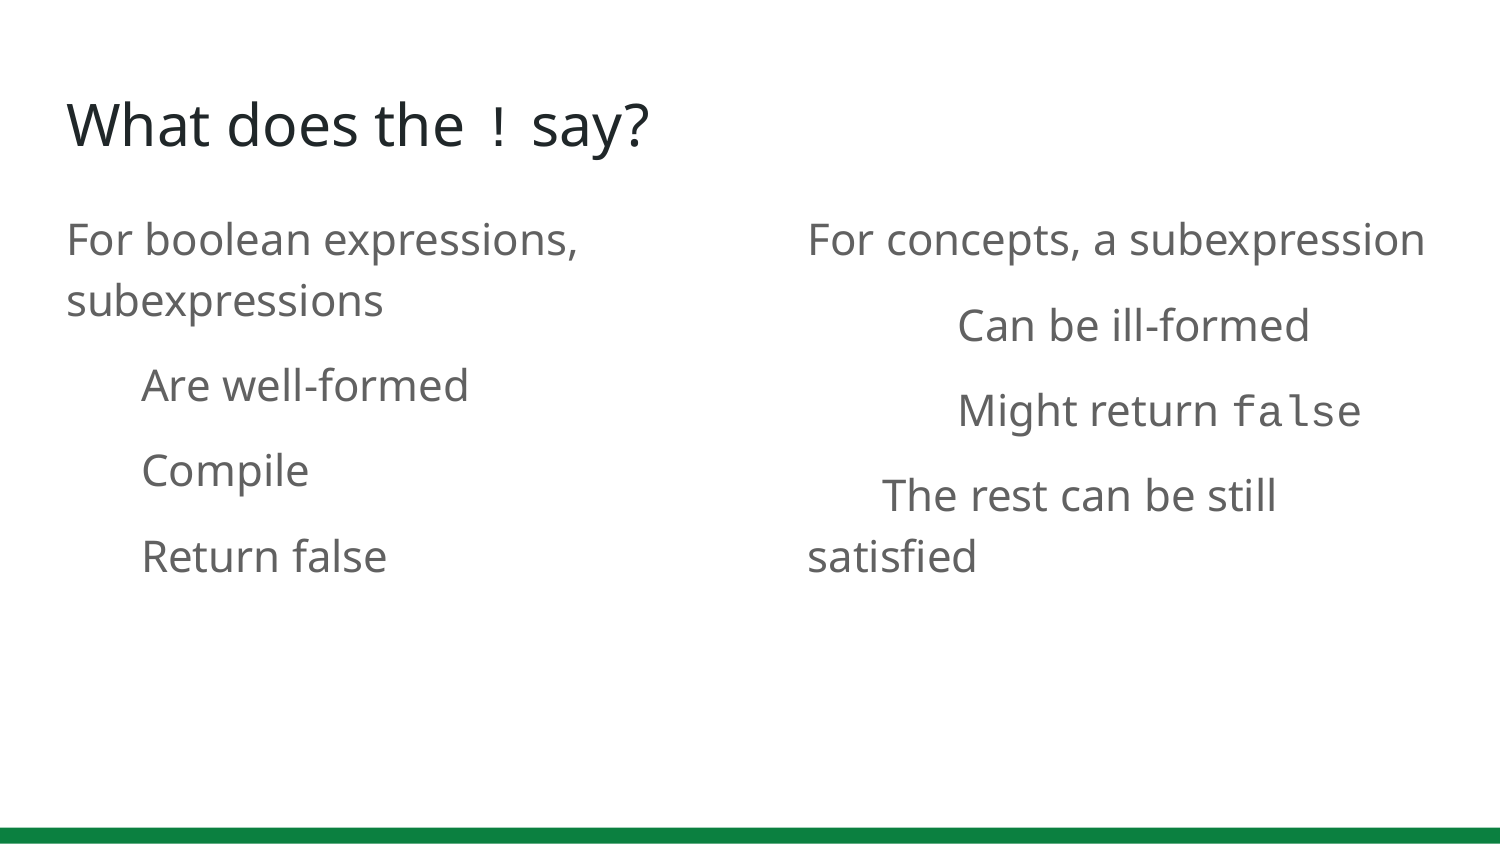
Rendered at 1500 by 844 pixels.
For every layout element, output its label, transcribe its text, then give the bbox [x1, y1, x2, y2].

list For concepts, a subexpression Can be ill-formed Might return false The rest can be still satisfied [792, 189, 1449, 750]
title What does the ! say? [51, 72, 1449, 167]
list For boolean expressions, subexpressions Are well-formed Compile Return false [51, 189, 708, 750]
